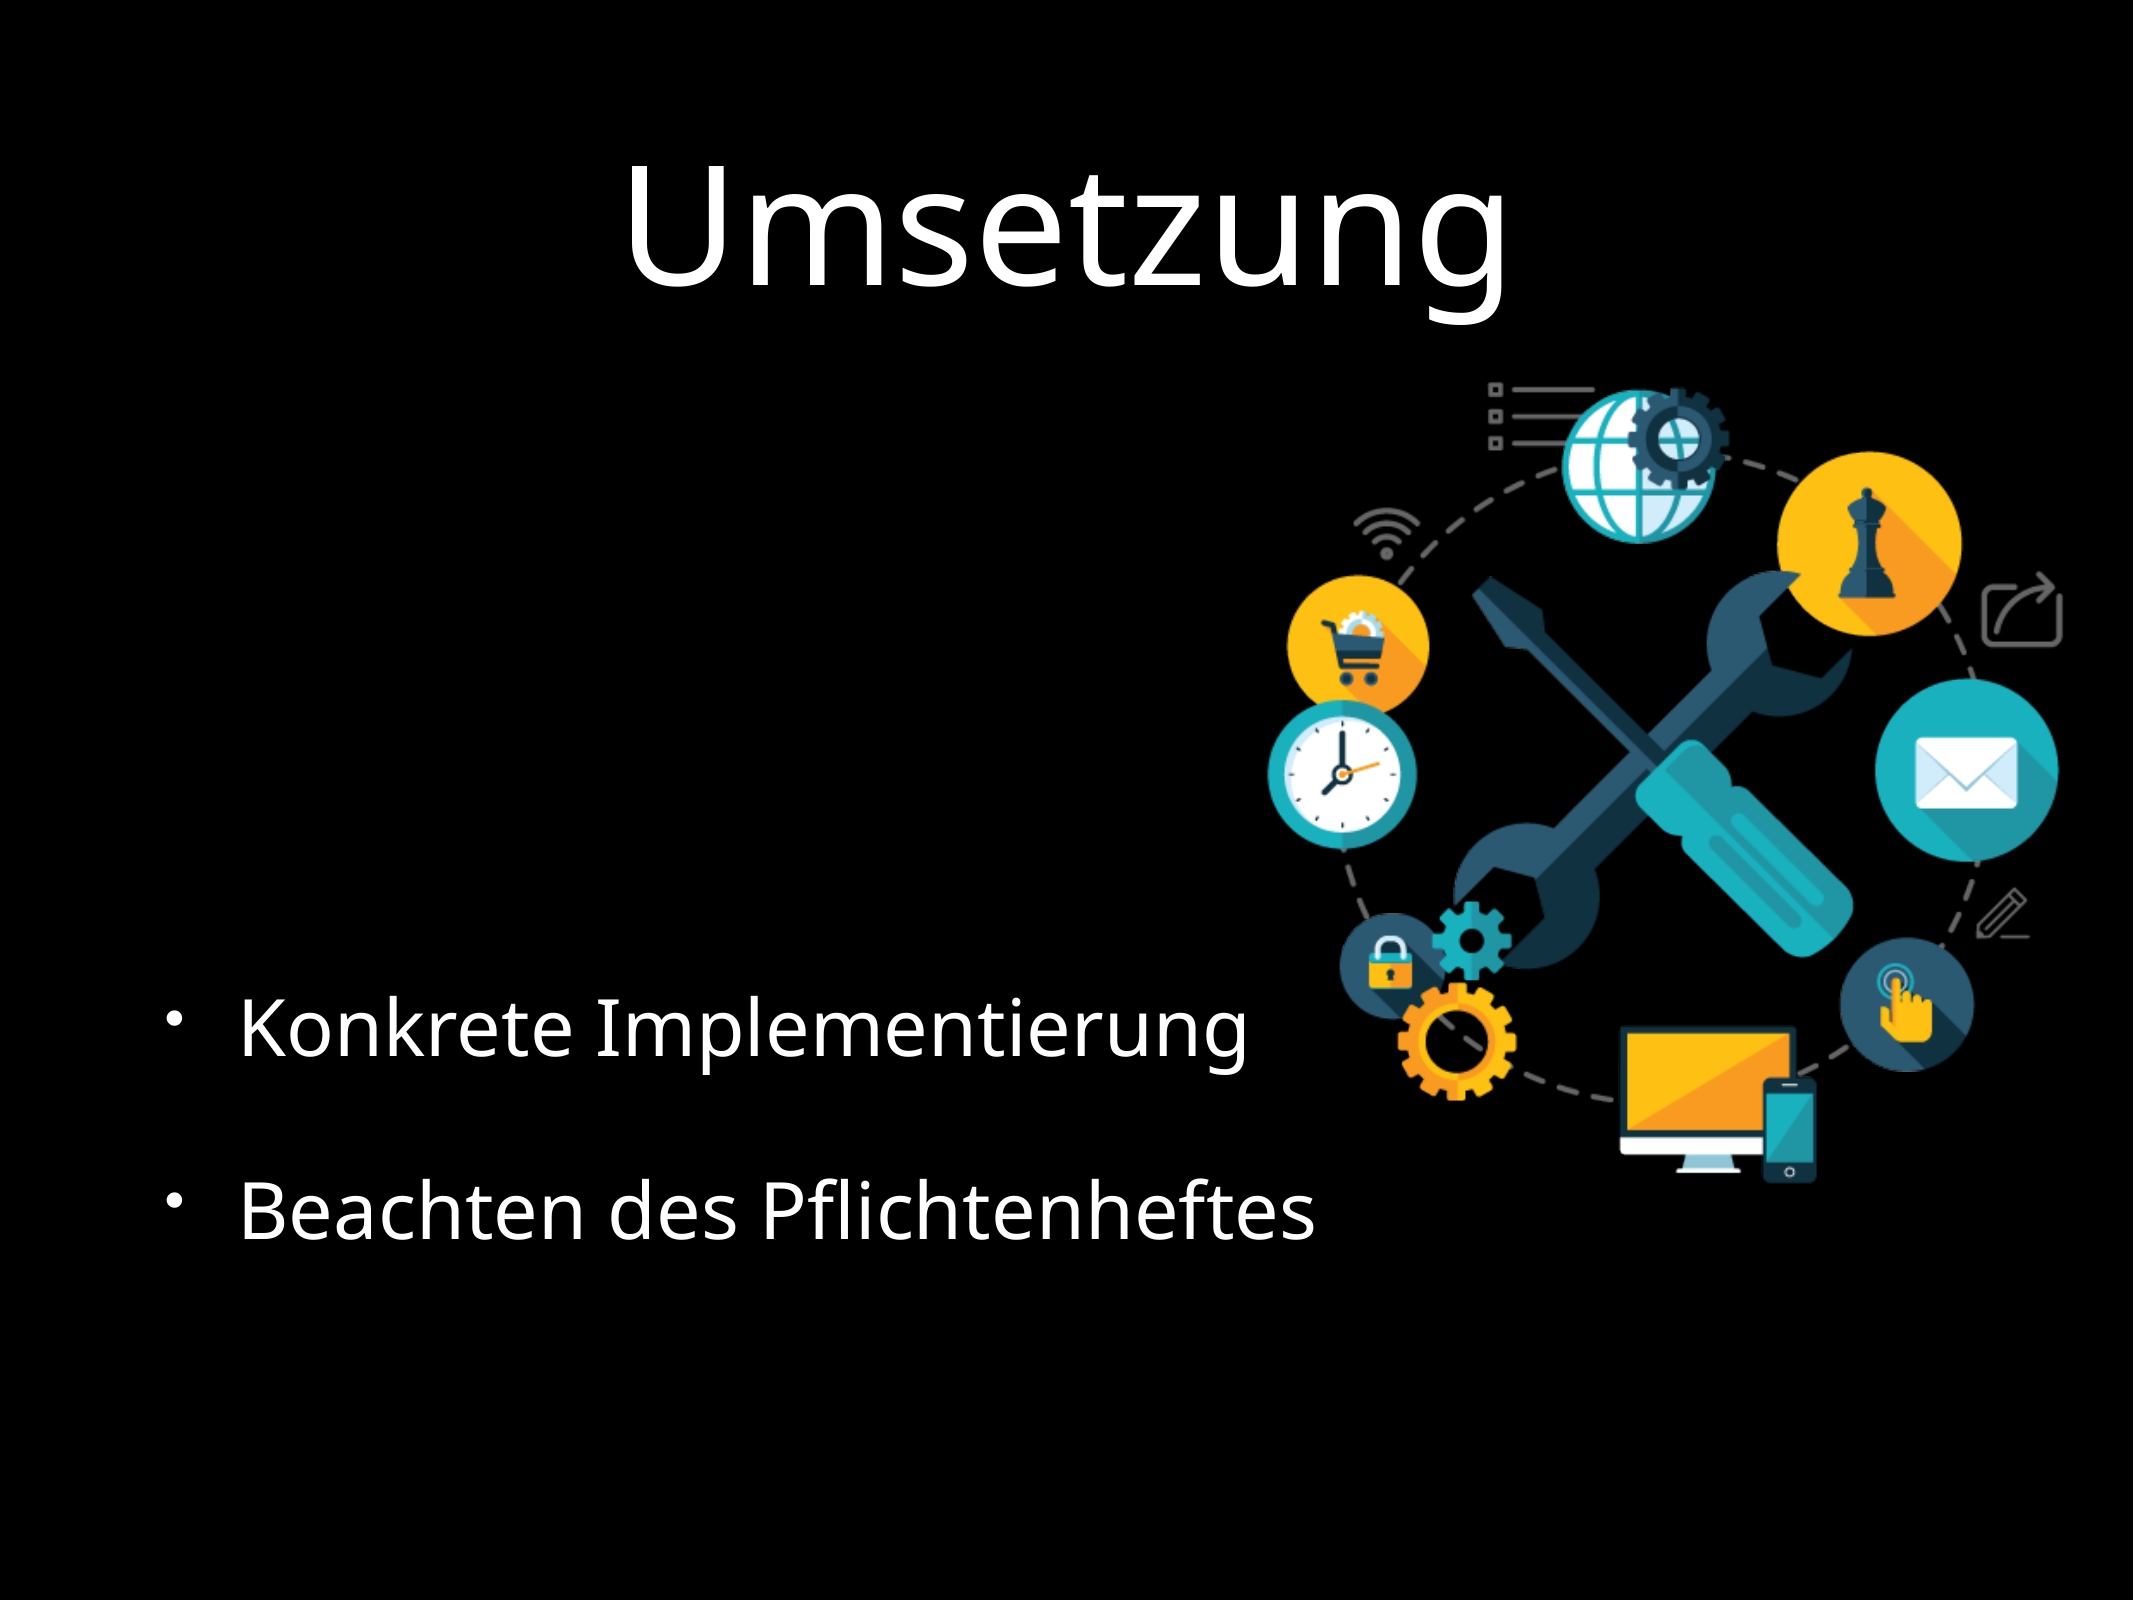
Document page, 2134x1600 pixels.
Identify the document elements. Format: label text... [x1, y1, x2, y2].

picture [1149, 255, 2134, 1287]
list Konkrete Implementierung Beachten des Pflichtenheftes [155, 753, 1978, 1480]
title Umsetzung [155, 41, 1978, 397]
